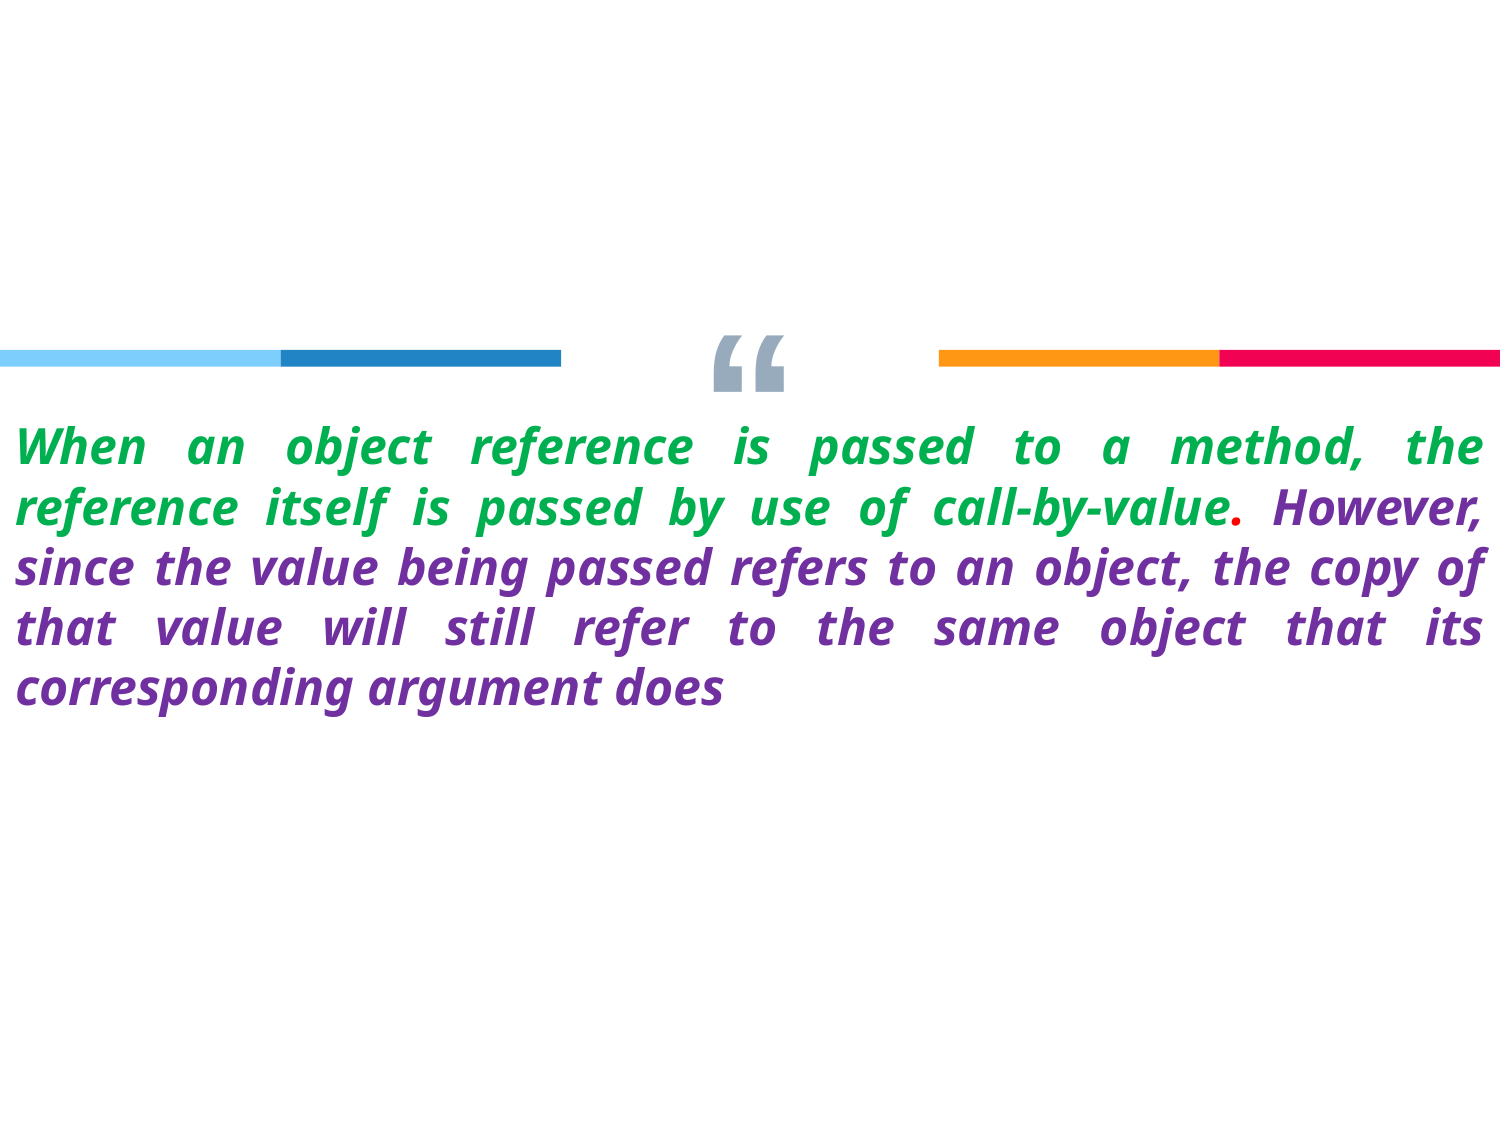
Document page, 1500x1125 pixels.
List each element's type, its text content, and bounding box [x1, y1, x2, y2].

list When an object reference is passed to a method, the reference itself is passed by use of call-by-value. However, since the value being passed refers to an object, the copy of that value will still refer to the same object that its corresponding argument does [0, 399, 1500, 675]
